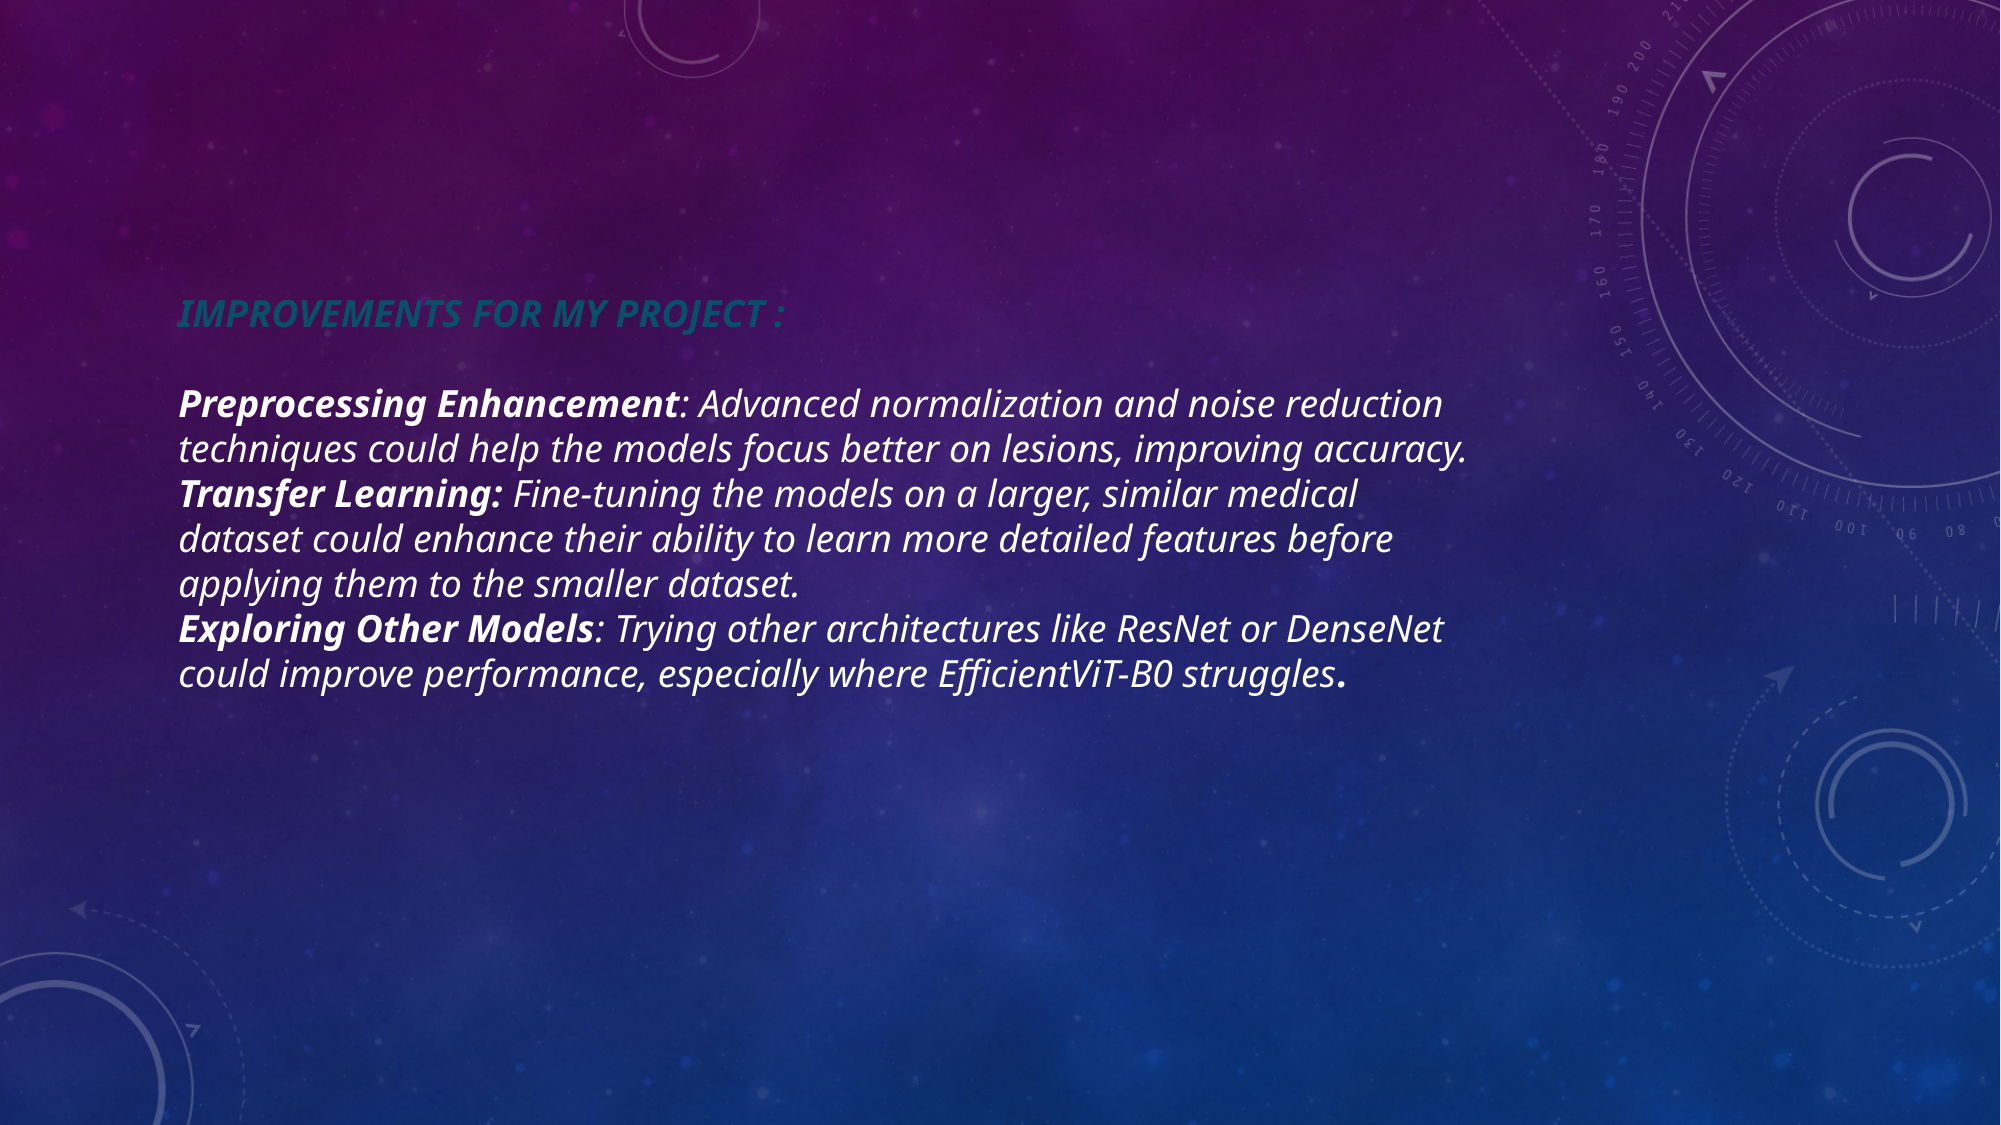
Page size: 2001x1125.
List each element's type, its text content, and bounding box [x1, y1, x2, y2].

picture [0, 0, 2001, 1125]
text_box IMPROVEMENTS FOR MY PROJECT : Preprocessing Enhancement: Advanced normalization and noise reduction techniques could help the models focus better on lesions, improving accuracy. Transfer Learning: Fine-tuning the models on a larger, similar medical dataset could enhance their ability to learn more detailed features before applying them to the smaller dataset. Exploring Other Models: Trying other architectures like ResNet or DenseNet could improve performance, especially where EfficientViT-B0 struggles. [163, 282, 1501, 703]
